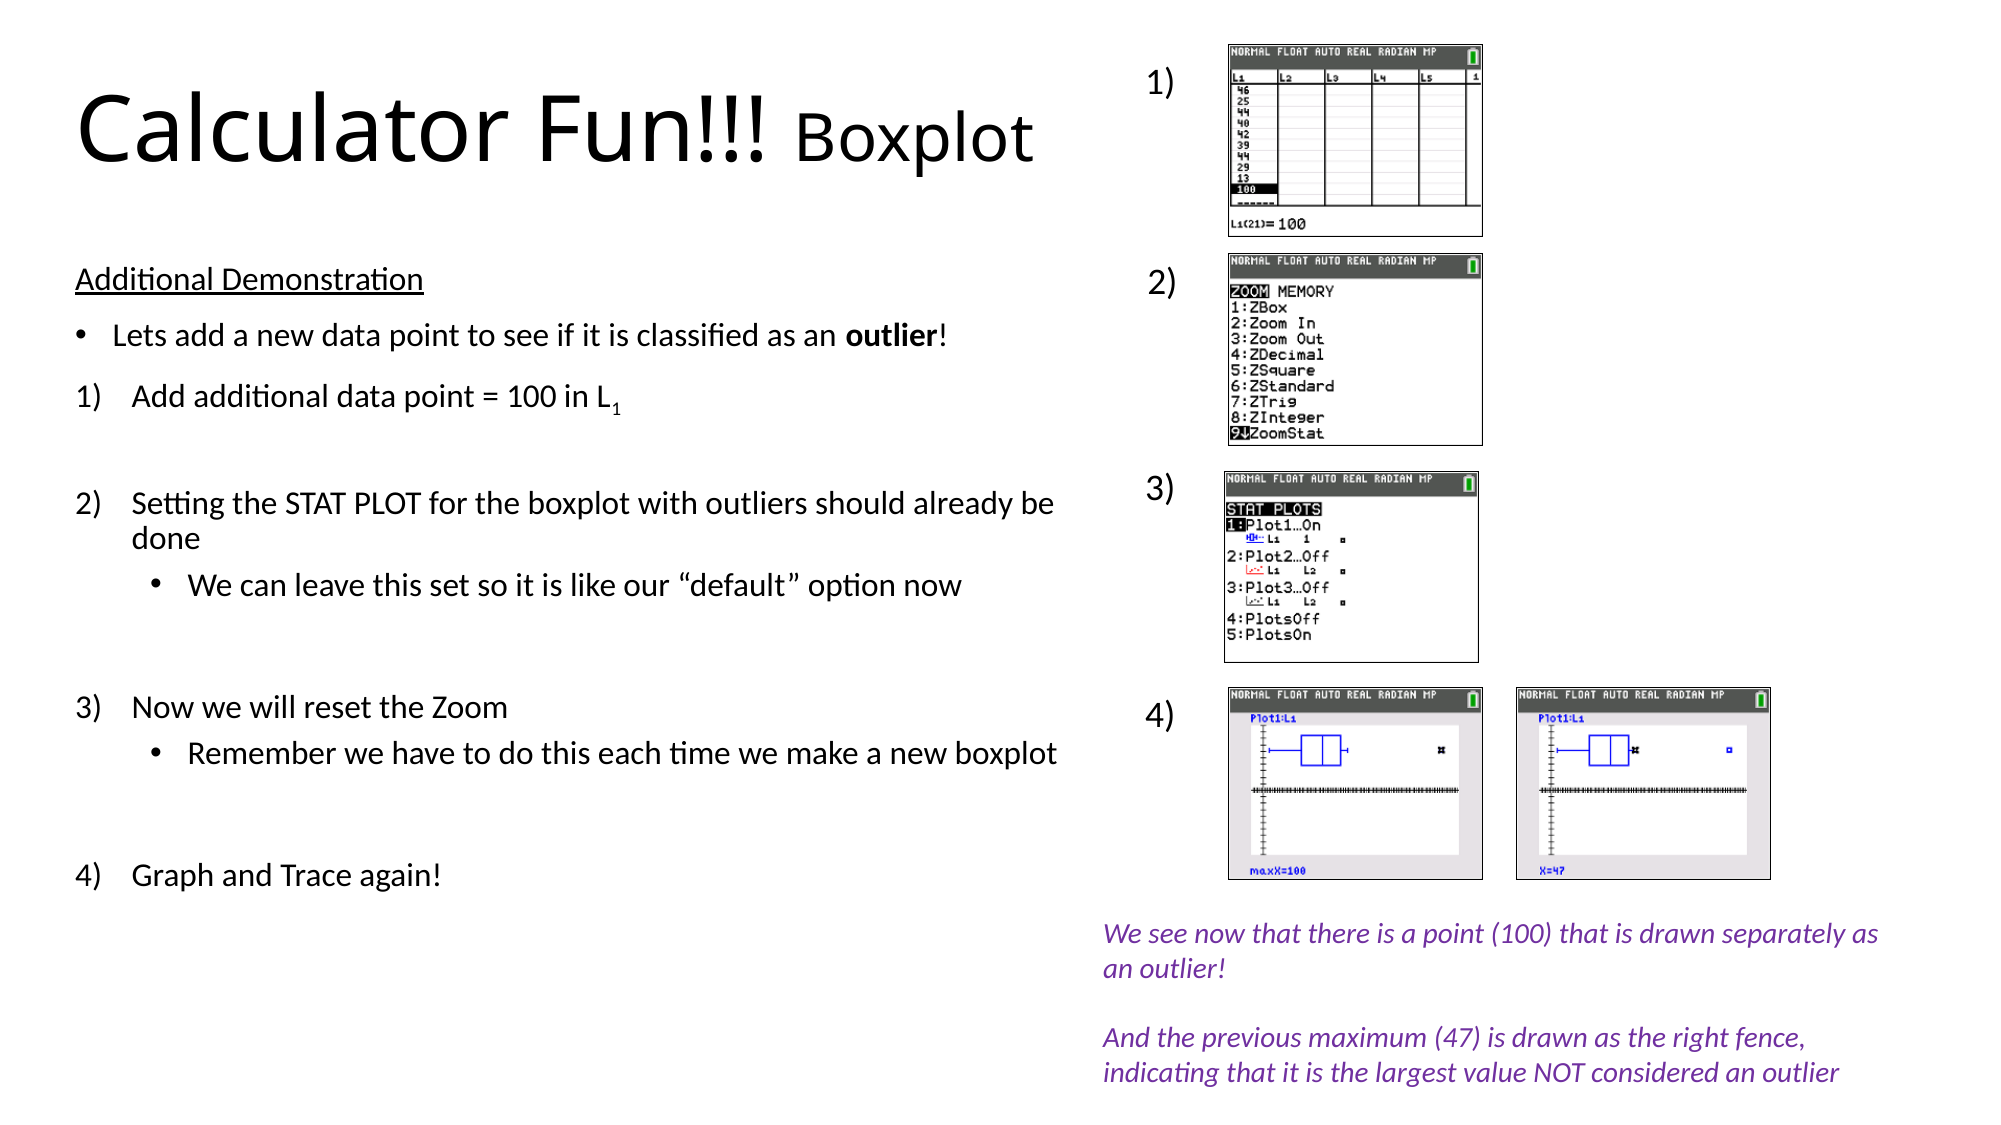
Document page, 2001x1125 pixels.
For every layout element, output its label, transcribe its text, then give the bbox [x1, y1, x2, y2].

text_box We see now that there is a point (100) that is drawn separately as an outlier! And the previous maximum (47) is drawn as the right fence, indicating that it is the largest value NOT considered an outlier [1088, 906, 1923, 1097]
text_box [1129, 44, 1771, 880]
list Additional Demonstration Lets add a new data point to see if it is classified as an outlier! Add additional data point = 100 in L1 Setting the STAT PLOT for the boxplot with outliers should already be done We can leave this set so it is like our “default” option now Now we will reset the Zoom Remember we have to do this each time we make a new boxplot Graph and Trace again! [60, 253, 1098, 1042]
title Calculator Fun!!! Boxplot [60, 23, 1786, 241]
